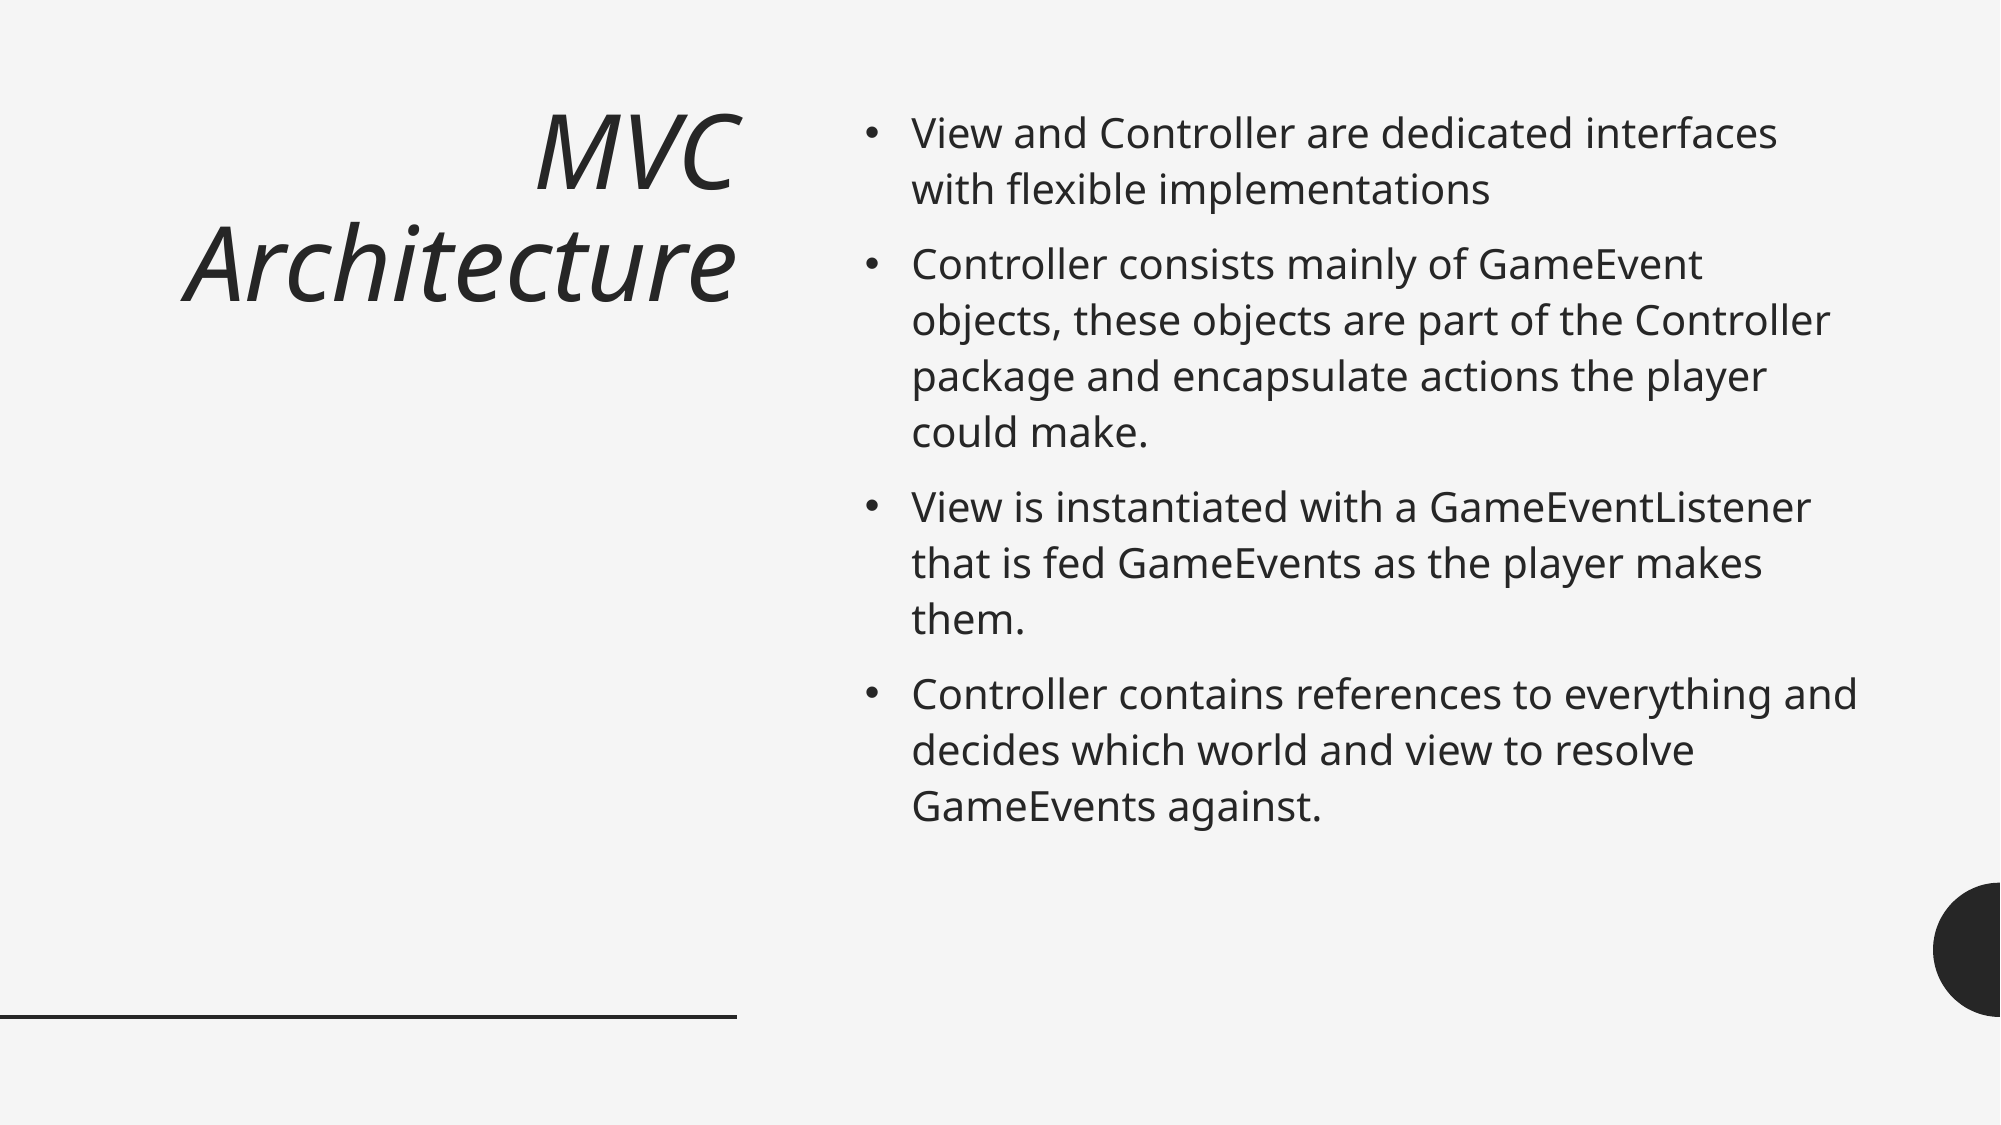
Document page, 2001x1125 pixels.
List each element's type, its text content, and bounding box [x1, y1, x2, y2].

title MVC Architecture [125, 91, 754, 905]
list View and Controller are dedicated interfaces with flexible implementations Controller consists mainly of GameEvent objects, these objects are part of the Controller package and encapsulate actions the player could make. View is instantiated with a GameEventListener that is fed GameEvents as the player makes them. Controller contains references to everything and decides which world and view to resolve GameEvents against. [849, 93, 1875, 1022]
